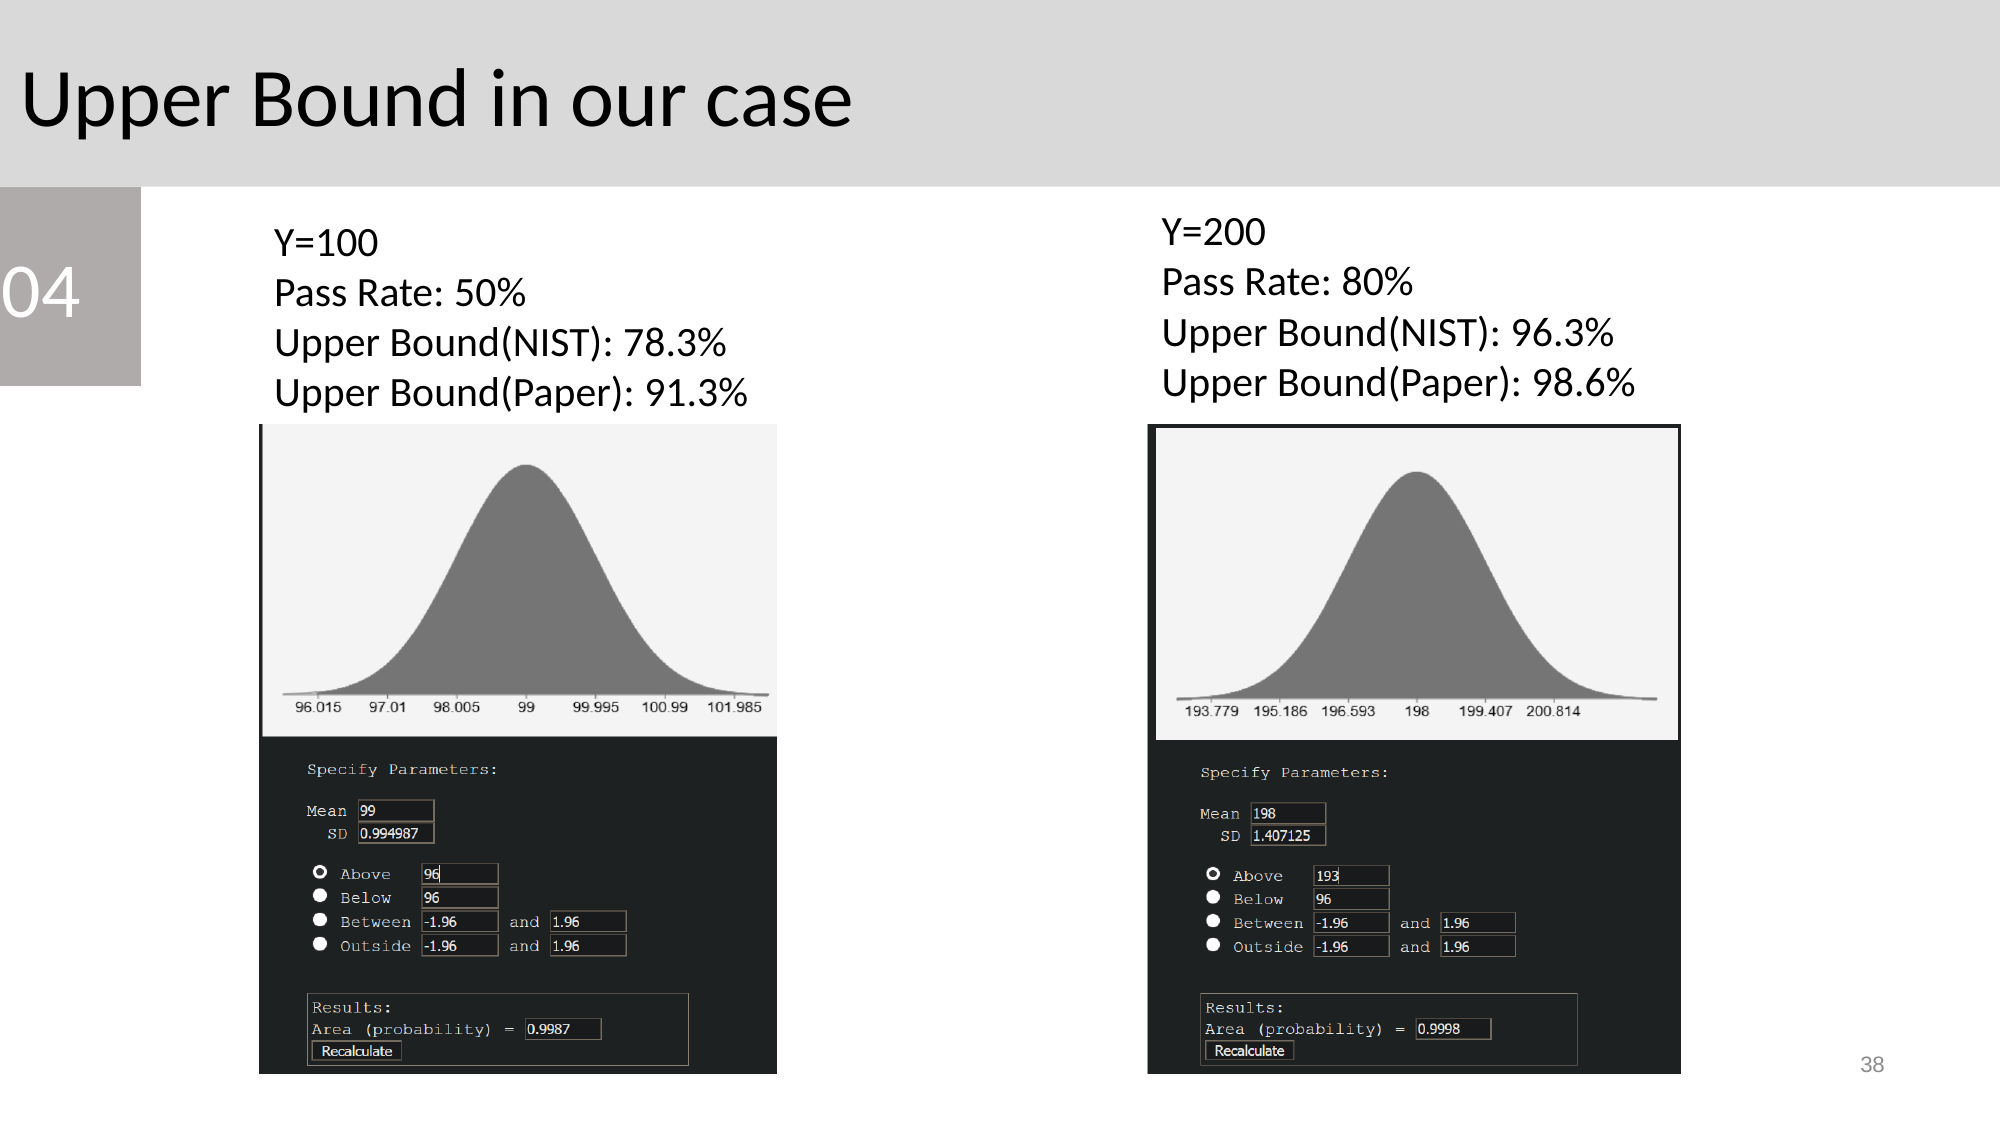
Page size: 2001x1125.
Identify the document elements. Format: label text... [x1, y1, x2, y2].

text_box Y=200 Pass Rate: 80% Upper Bound(NIST): 96.3% Upper Bound(Paper): 98.6% [1146, 196, 1862, 412]
text_box Y=100 Pass Rate: 50% Upper Bound(NIST): 78.3% Upper Bound(Paper): 91.3% [259, 206, 974, 422]
picture [259, 424, 777, 1074]
picture [1146, 423, 1681, 1074]
text_box Upper Bound in our case [0, 0, 2000, 187]
text_box 04 [0, 186, 142, 387]
slide_number 38 [1433, 1042, 1900, 1103]
